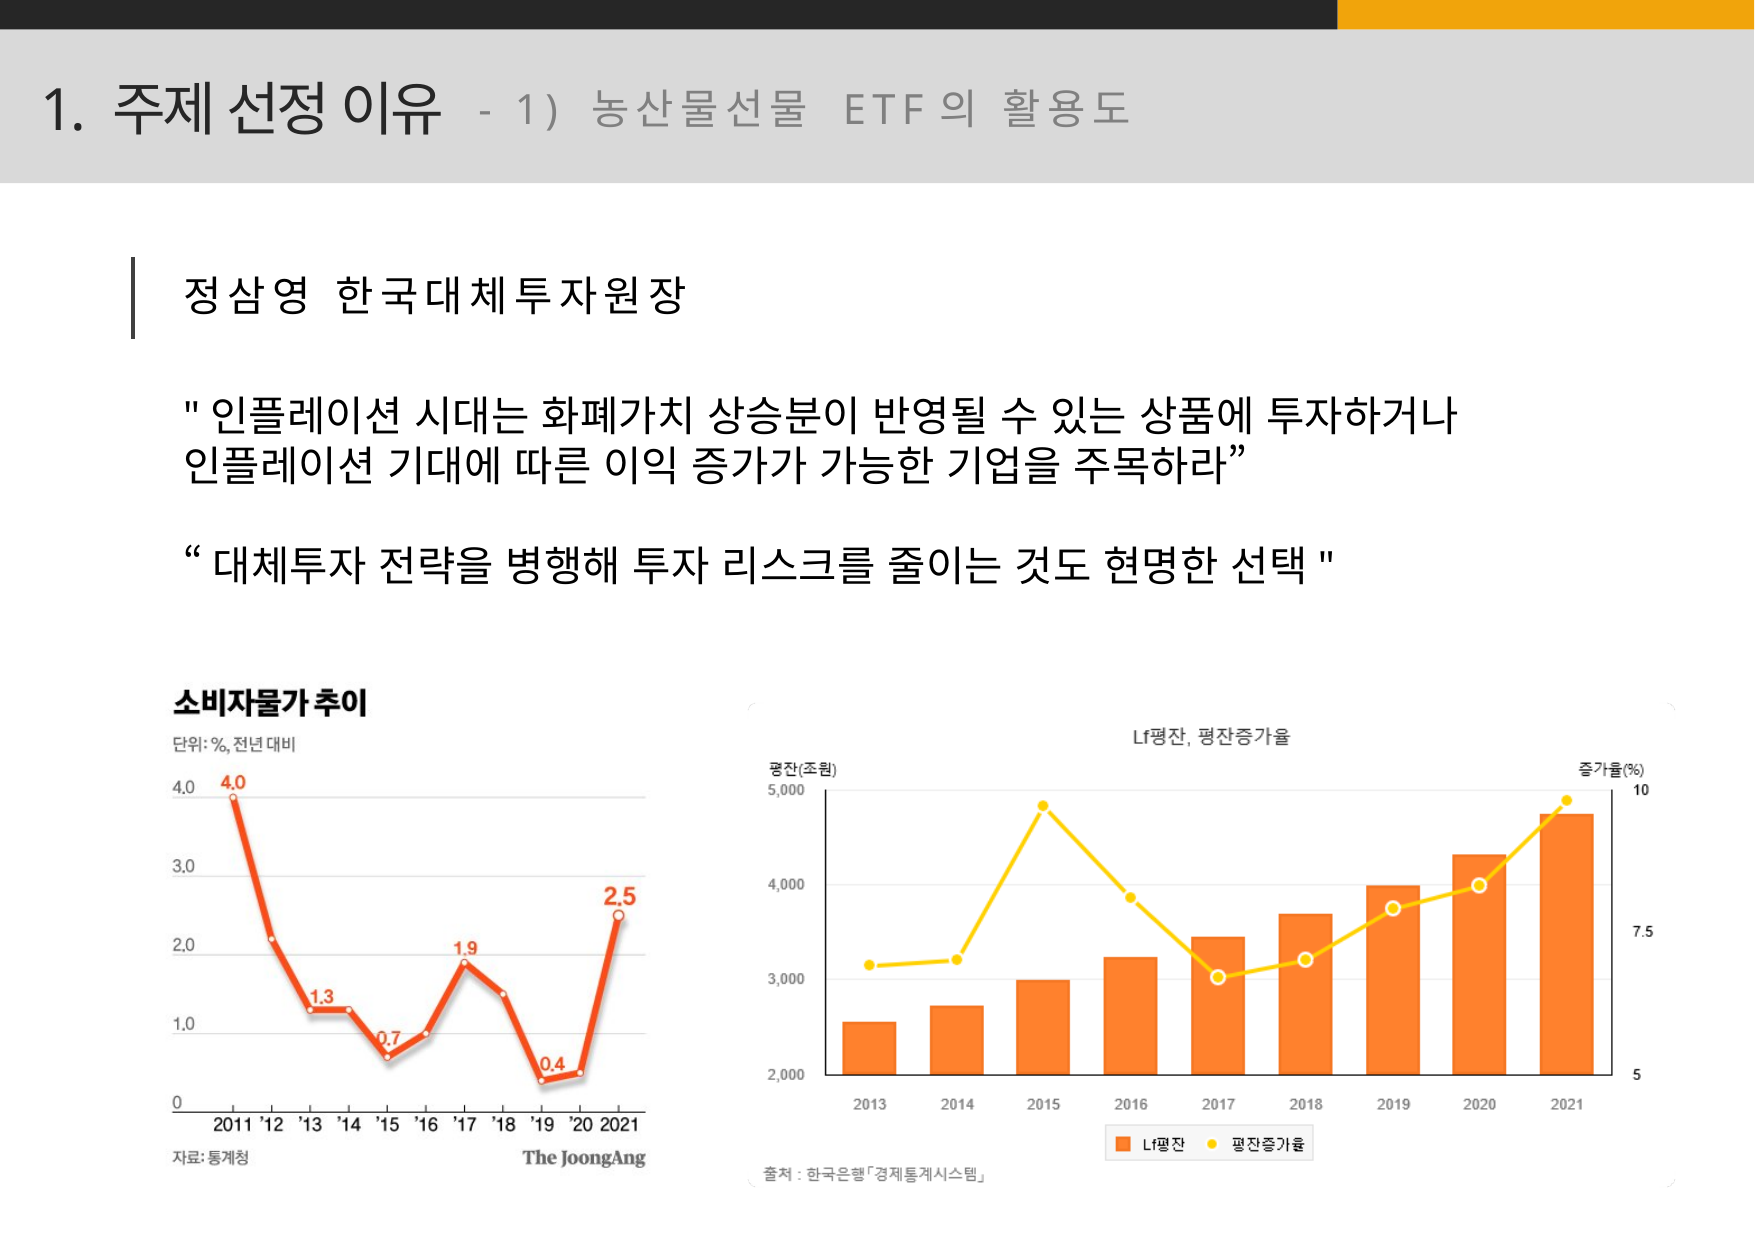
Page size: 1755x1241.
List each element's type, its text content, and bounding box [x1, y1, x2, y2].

text_box - 1) 농산물선물 ETF의 활용도 [463, 75, 1341, 140]
picture [138, 655, 677, 1188]
text_box 정삼영 한국대체투자원장 [168, 262, 830, 327]
picture [746, 702, 1676, 1188]
text_box 1. 주제 선정 이유 [25, 65, 459, 150]
text_box "인플레이션 시대는 화폐가치 상승분이 반영될 수 있는 상품에 투자하거나 인플레이션 기대에 따른 이익 증가가 가능한 기업을 주목하라” “대체투자 전략을 병행해 투자 리스크를 줄이는 것도 현명한 선택" [168, 382, 1563, 598]
